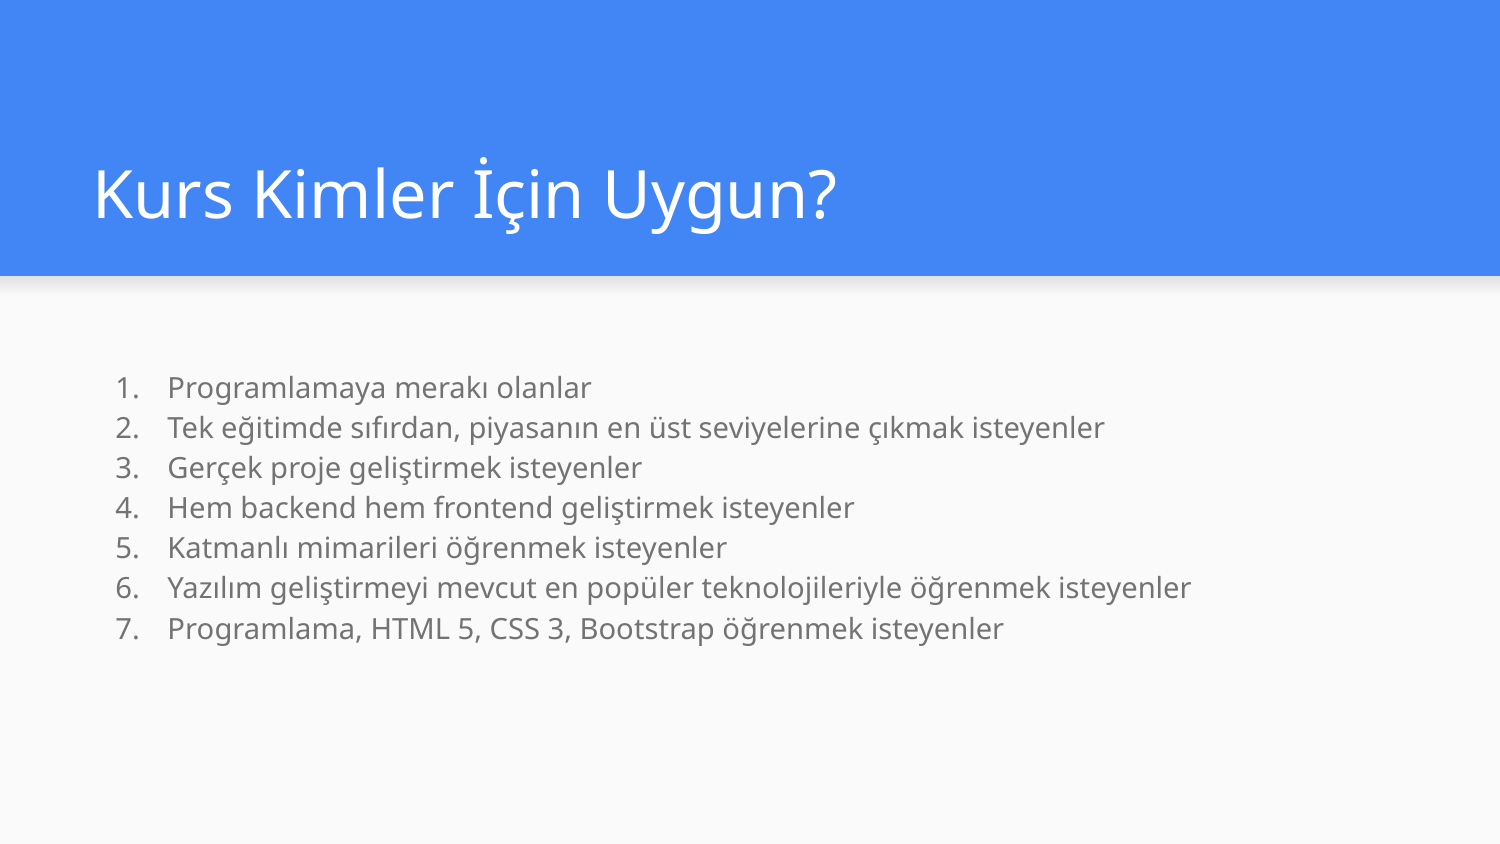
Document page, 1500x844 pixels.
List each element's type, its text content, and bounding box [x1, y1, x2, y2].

list Programlamaya merakı olanlar Tek eğitimde sıfırdan, piyasanın en üst seviyelerine çıkmak isteyenler Gerçek proje geliştirmek isteyenler Hem backend hem frontend geliştirmek isteyenler Katmanlı mimarileri öğrenmek isteyenler Yazılım geliştirmeyi mevcut en popüler teknolojileriyle öğrenmek isteyenler Programlama, HTML 5, CSS 3, Bootstrap öğrenmek isteyenler [77, 348, 1427, 668]
title Kurs Kimler İçin Uygun? [77, 121, 1427, 248]
